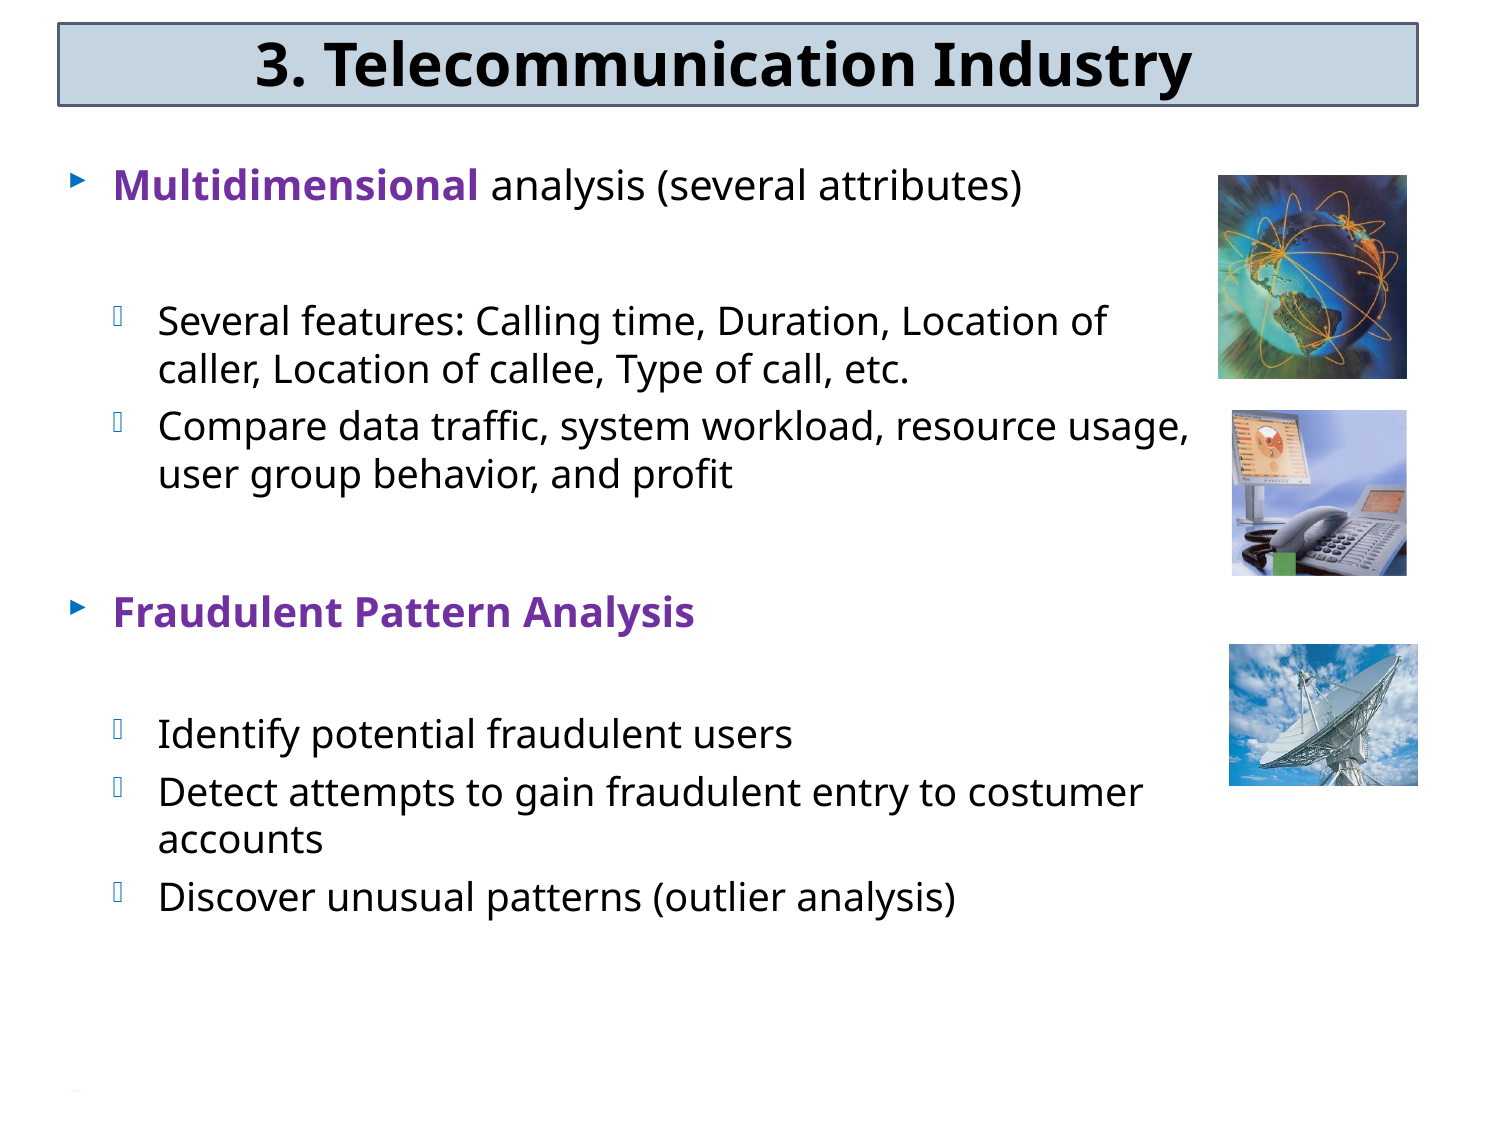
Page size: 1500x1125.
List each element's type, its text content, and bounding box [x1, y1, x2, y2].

picture [1230, 409, 1407, 576]
picture [1229, 644, 1418, 786]
list Multidimensional analysis (several attributes) Several features: Calling time, Duration, Location of caller, Location of callee, Type of call, etc. Compare data traffic, system workload, resource usage, user group behavior, and profit Fraudulent Pattern Analysis Identify potential fraudulent users Detect attempts to gain fraudulent entry to costumer accounts Discover unusual patterns (outlier analysis) [52, 150, 1219, 1125]
title 3. Telecommunication Industry [58, 24, 1409, 108]
picture [1218, 175, 1407, 379]
